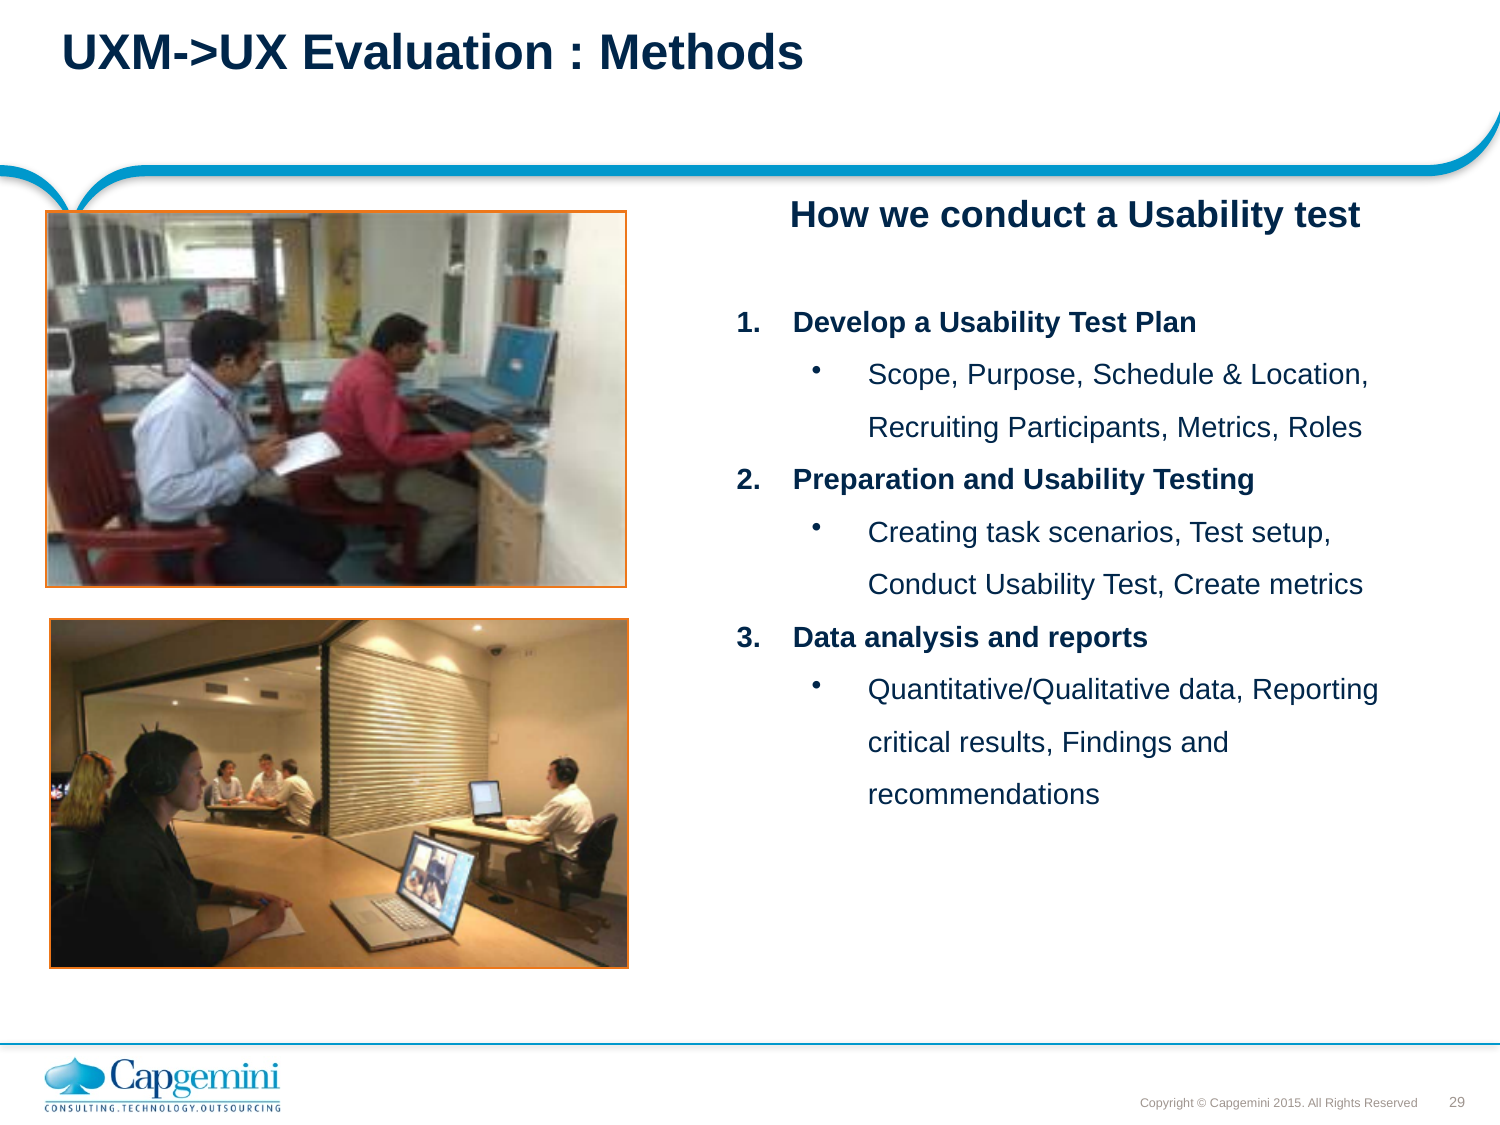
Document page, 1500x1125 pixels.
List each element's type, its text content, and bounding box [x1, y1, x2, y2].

text_box UXM->UX Evaluation : MethodsUXM UXM > UX Evaluation : Methods [46, 20, 1415, 138]
text_box Develop a Usability Test Plan Scope, Purpose, Schedule & Location, Recruiting Participants, Metrics, Roles Preparation and Usability Testing Creating task scenarios, Test setup, Conduct Usability Test, Create metrics Data analysis and reports Quantitative/Qualitative data, Reporting critical results, Findings and recommendations [721, 278, 1423, 818]
picture [46, 212, 626, 587]
picture [50, 619, 628, 968]
text_box How we conduct a Usability test [774, 167, 1457, 258]
picture [44, 1056, 281, 1113]
